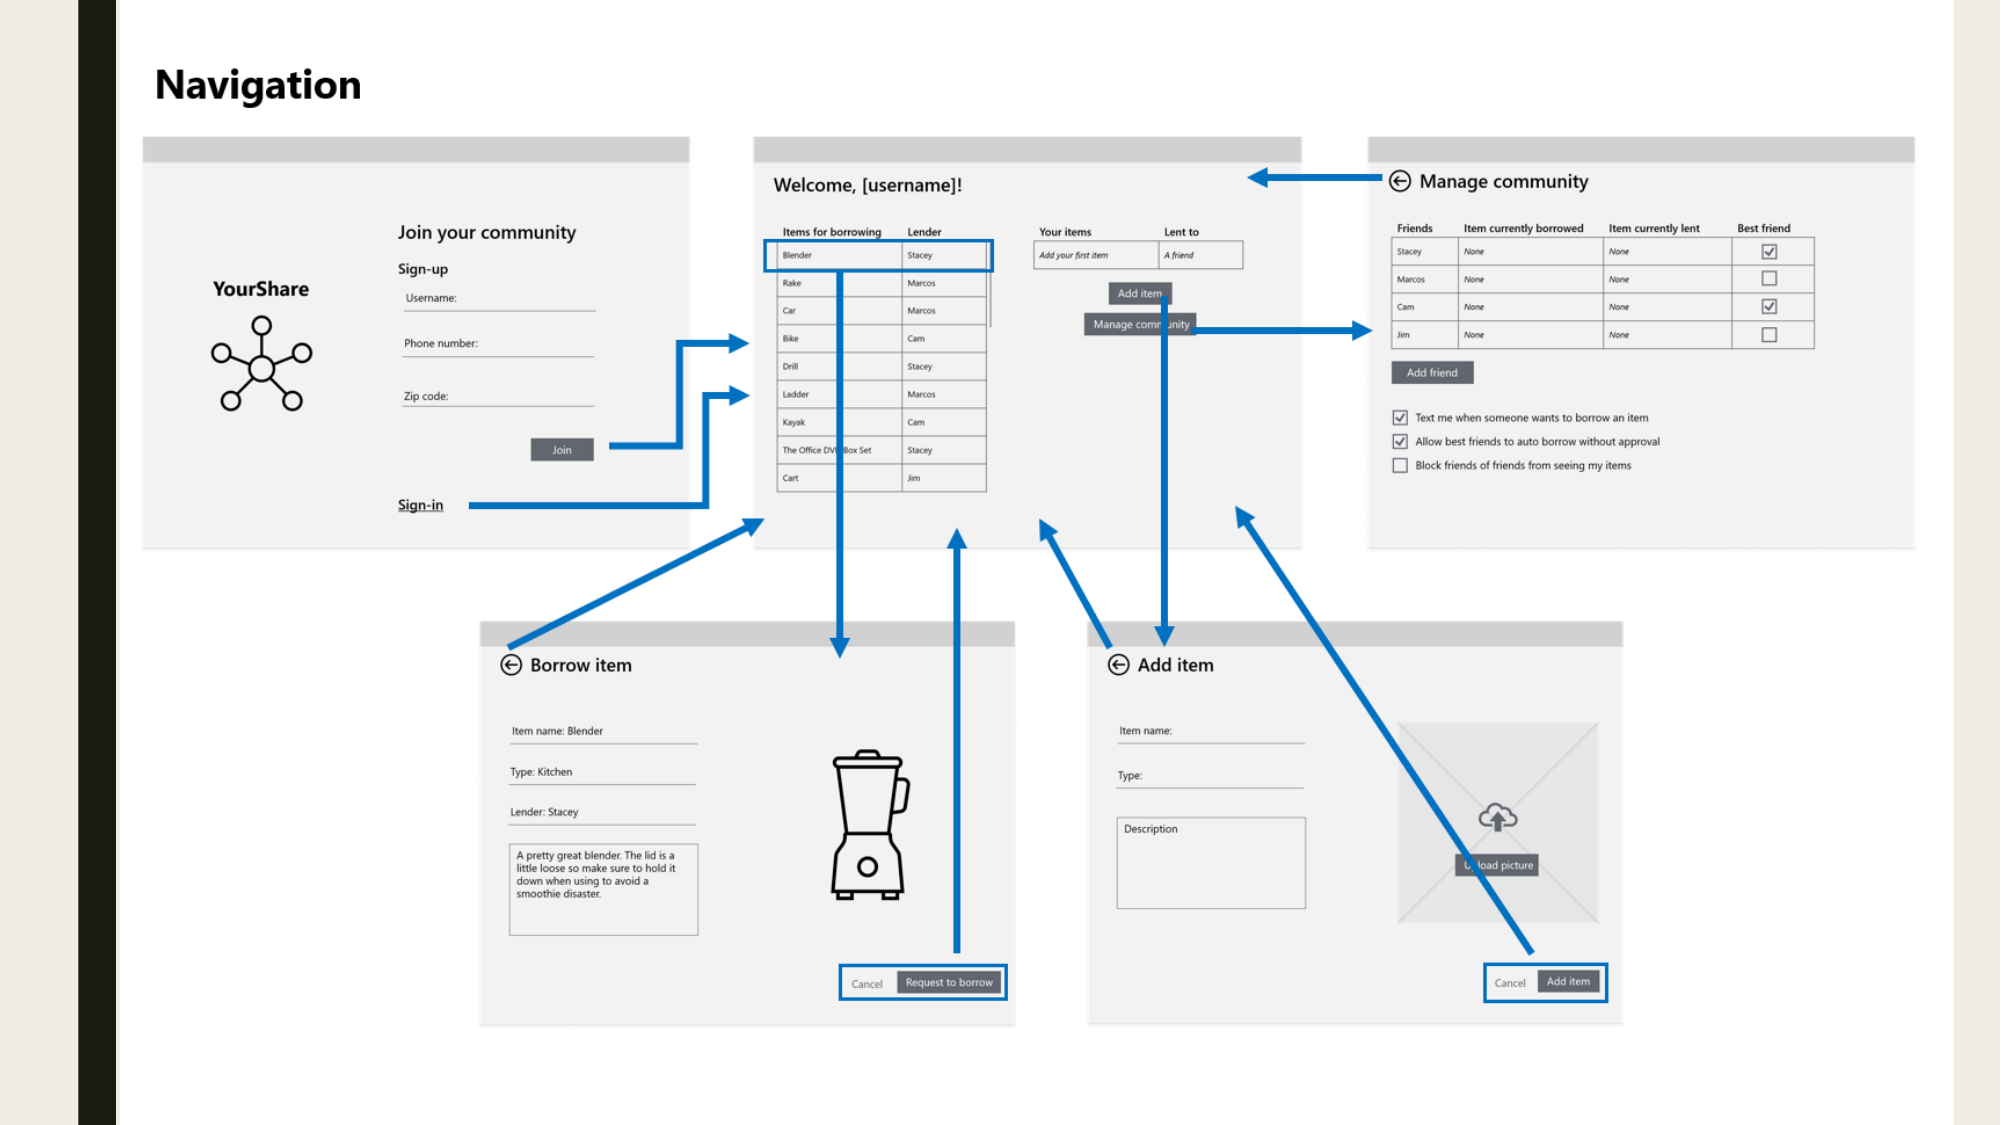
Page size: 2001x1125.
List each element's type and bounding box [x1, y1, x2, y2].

list [120, 0, 1954, 1125]
